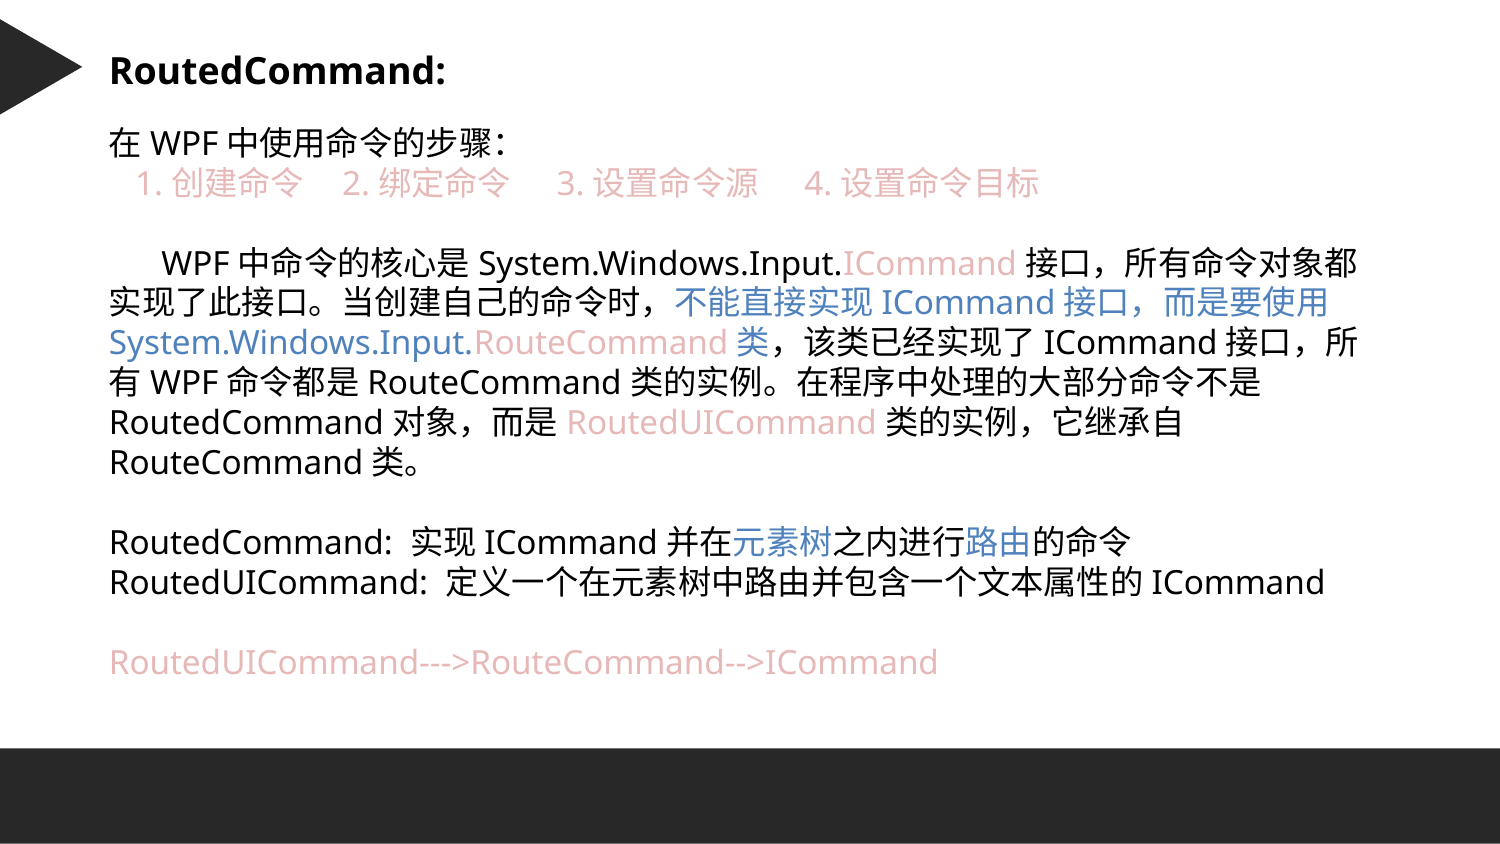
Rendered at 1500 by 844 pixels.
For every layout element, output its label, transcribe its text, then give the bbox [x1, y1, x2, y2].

text_box [0, 748, 1500, 844]
text_box 在WPF中使用命令的步骤： 1.创建命令 2.绑定命令 3.设置命令源 4.设置命令目标 WPF中命令的核心是System.Windows.Input.ICommand接口，所有命令对象都实现了此接口。当创建自己的命令时，不能直接实现ICommand接口，而是要使用System.Windows.Input.RouteCommand类，该类已经实现了ICommand接口，所有WPF命令都是RouteCommand类的实例。在程序中处理的大部分命令不是RoutedCommand对象，而是RoutedUICommand类的实例，它继承自RouteCommand类。 RoutedCommand: 实现ICommand并在元素树之内进行路由的命令 RoutedUICommand: 定义一个在元素树中路由并包含一个文本属性的ICommand RoutedUICommand--->RouteCommand-->ICommand [94, 114, 1378, 729]
text_box RoutedCommand: [93, 39, 695, 100]
text_box [0, 19, 83, 115]
